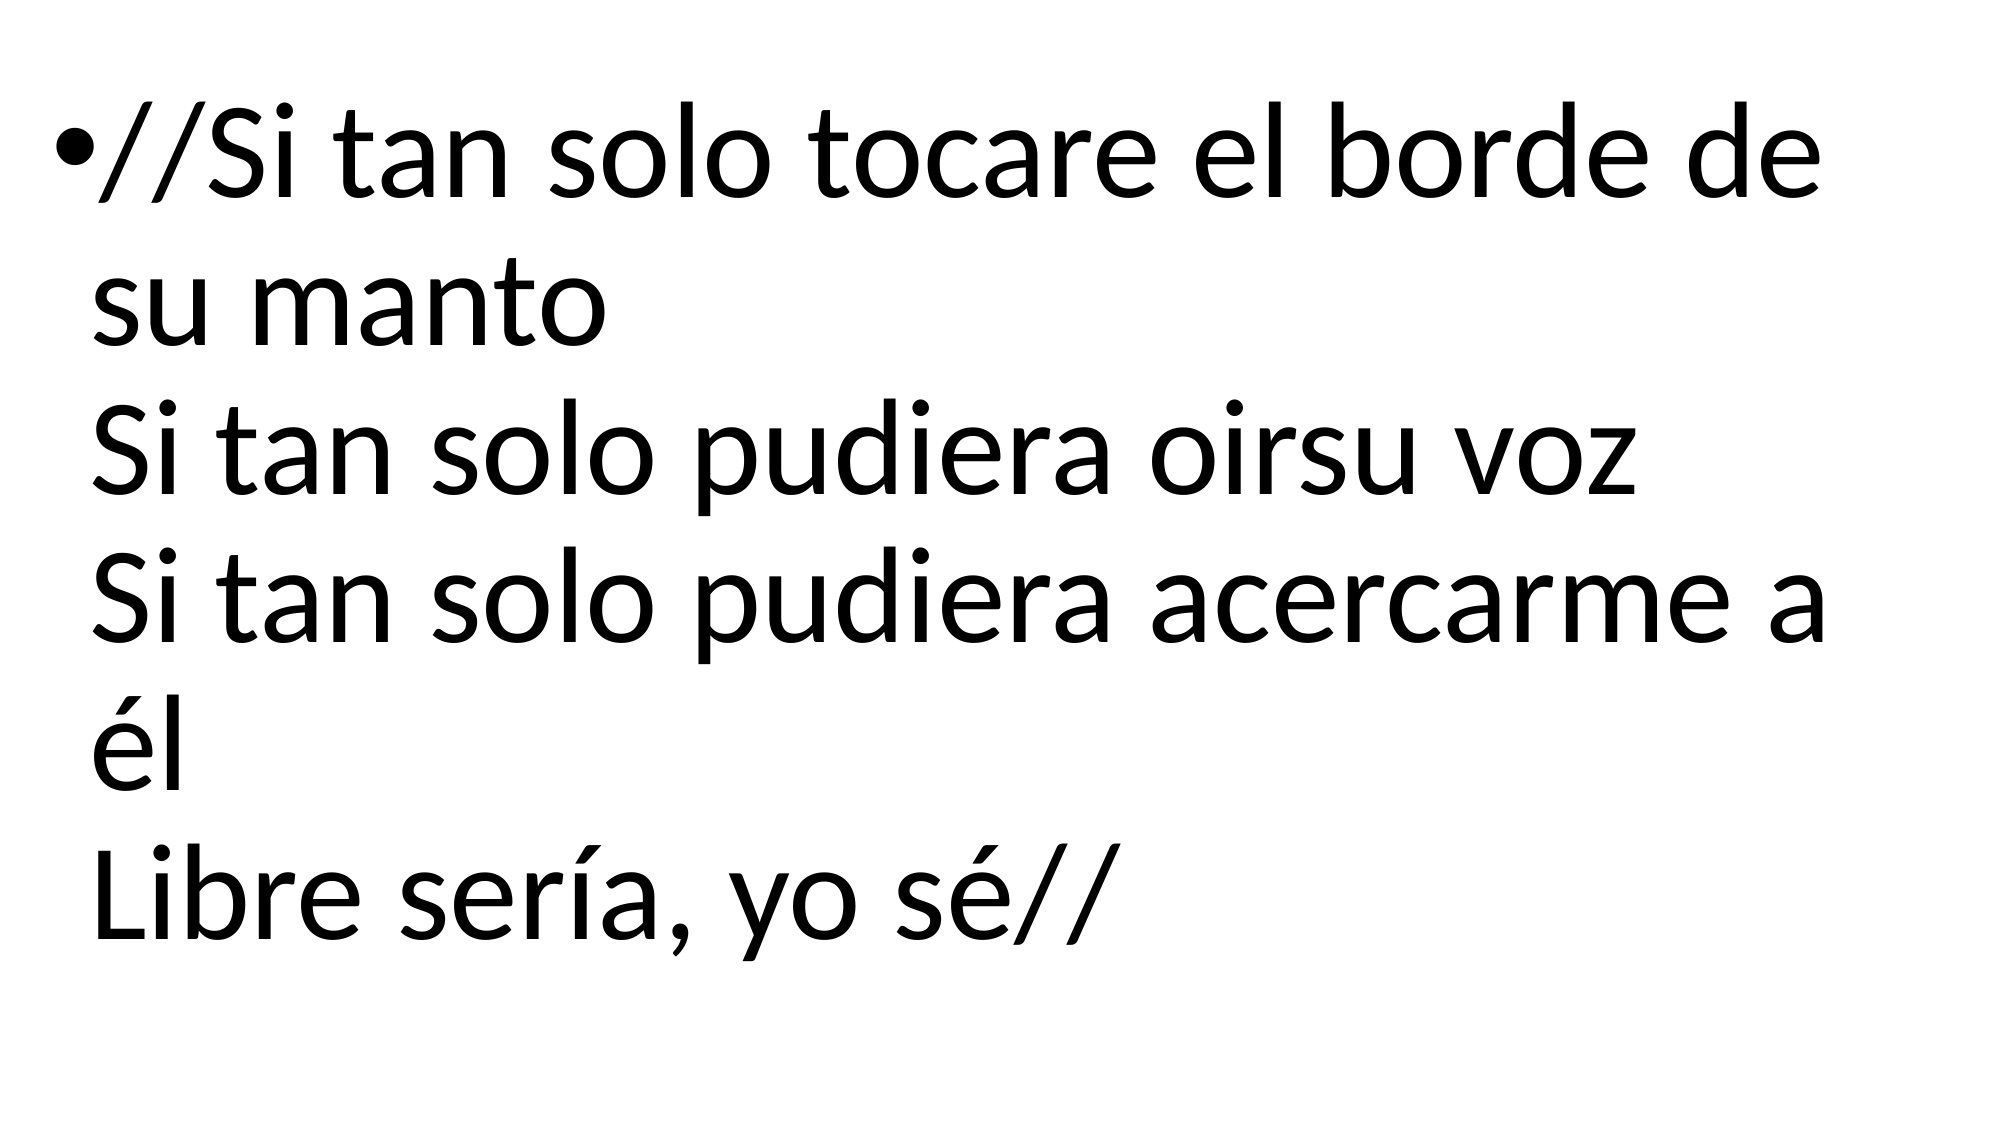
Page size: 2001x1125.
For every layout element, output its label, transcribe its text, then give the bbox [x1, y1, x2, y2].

list //Si tan solo tocare el borde de su manto Si tan solo pudiera oirsu voz Si tan solo pudiera acercarme a él Libre sería, yo sé// [36, 71, 1973, 1062]
